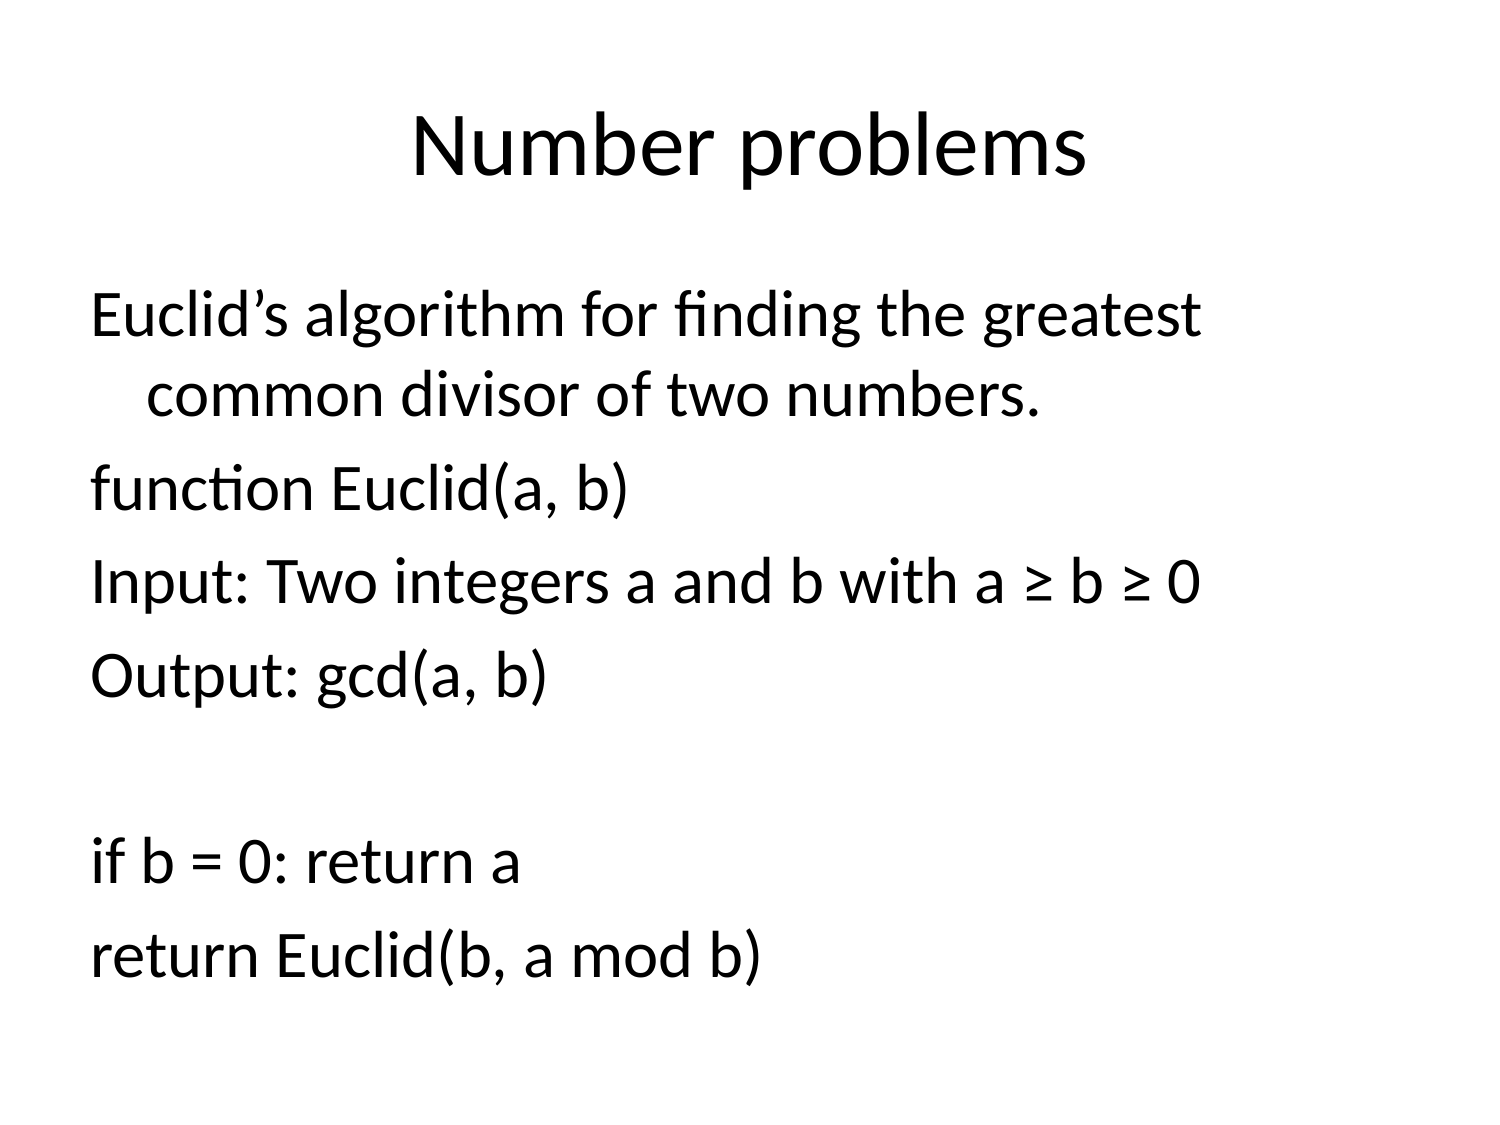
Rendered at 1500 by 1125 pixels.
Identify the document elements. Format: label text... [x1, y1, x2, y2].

title Number problems [75, 45, 1425, 233]
list Euclid’s algorithm for ﬁnding the greatest common divisor of two numbers. function Euclid(a, b) Input: Two integers a and b with a ≥ b ≥ 0 Output: gcd(a, b) if b = 0: return a return Euclid(b, a mod b) [75, 262, 1425, 1005]
